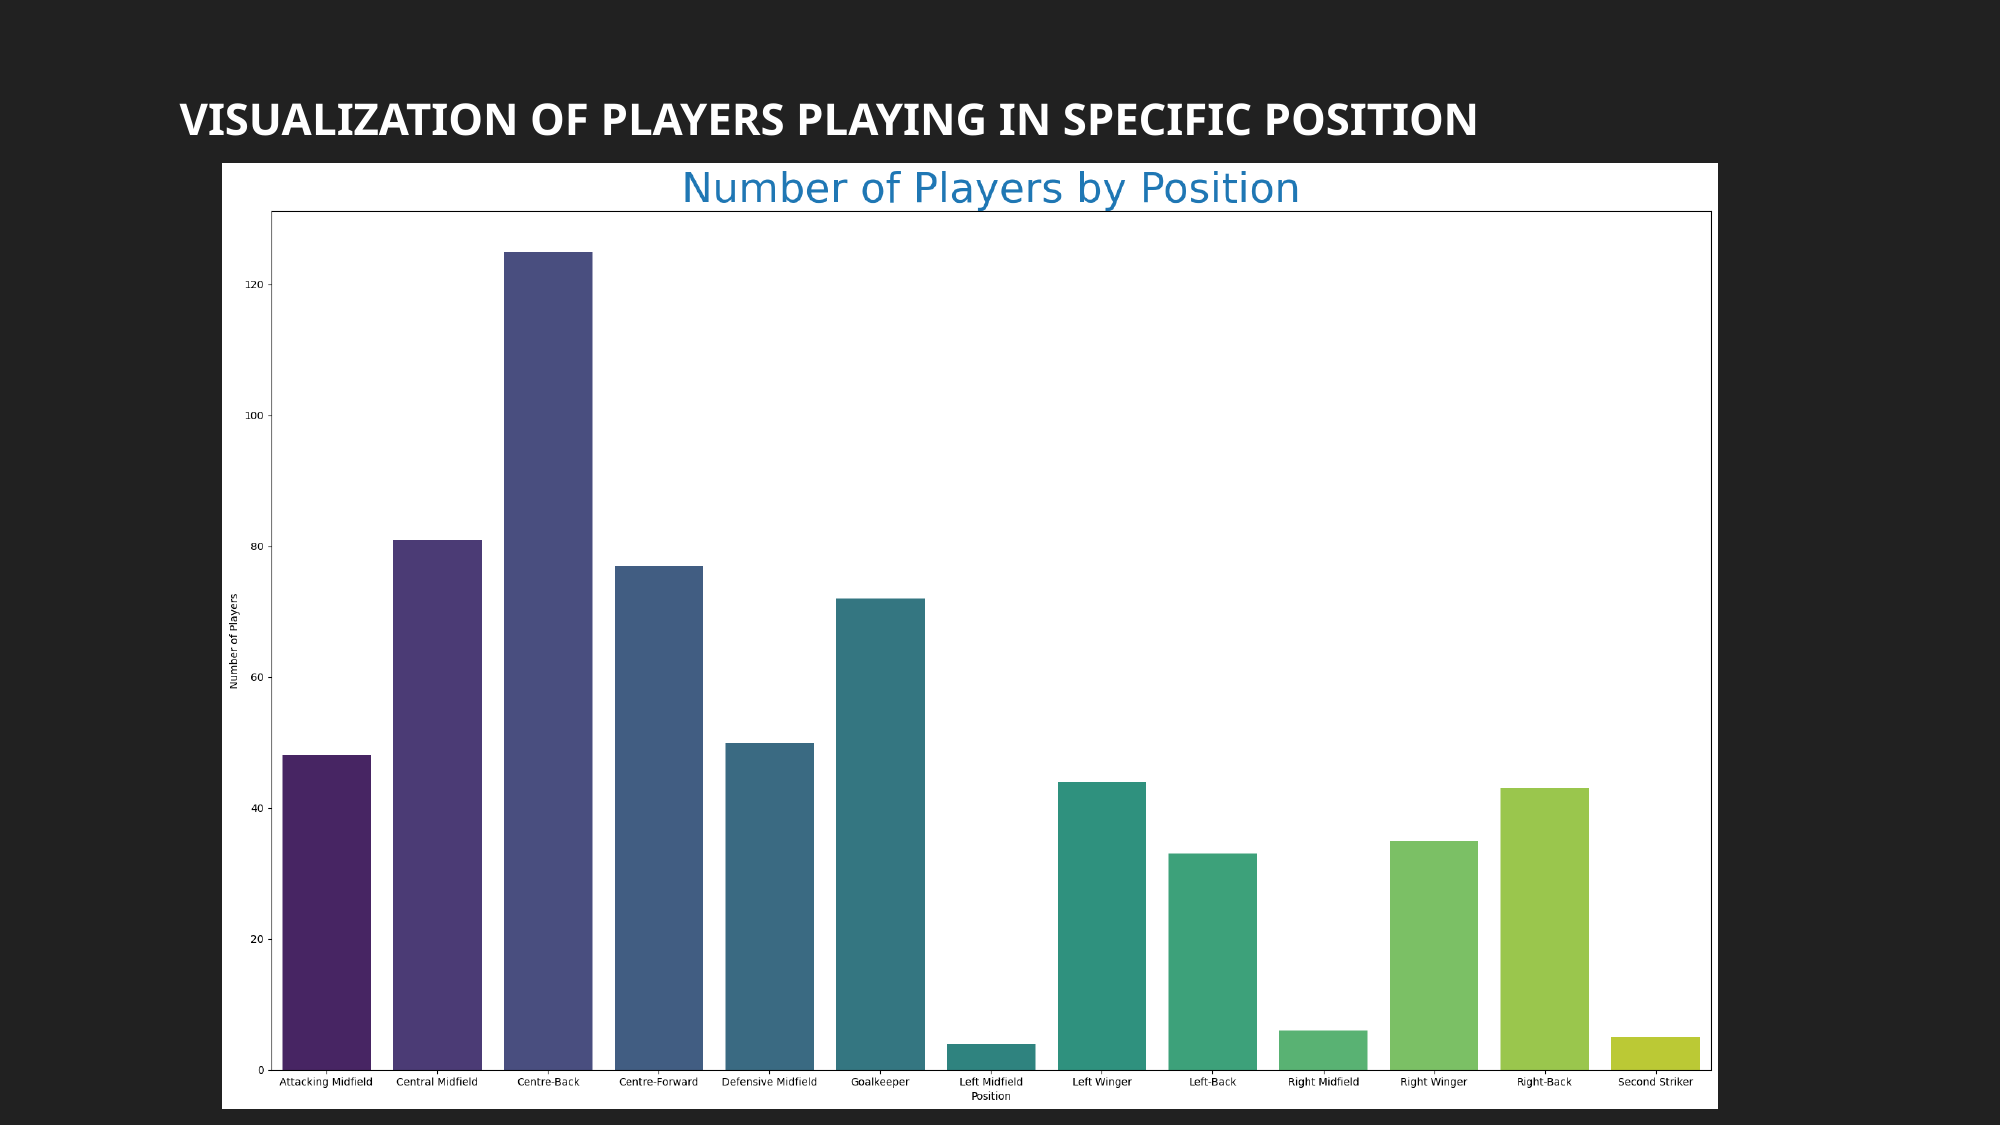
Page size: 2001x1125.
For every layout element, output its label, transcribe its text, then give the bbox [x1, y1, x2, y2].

picture [221, 163, 1718, 1109]
list VISUALIZATION OF PLAYERS PLAYING IN SPECIFIC POSITION [164, 84, 1906, 982]
